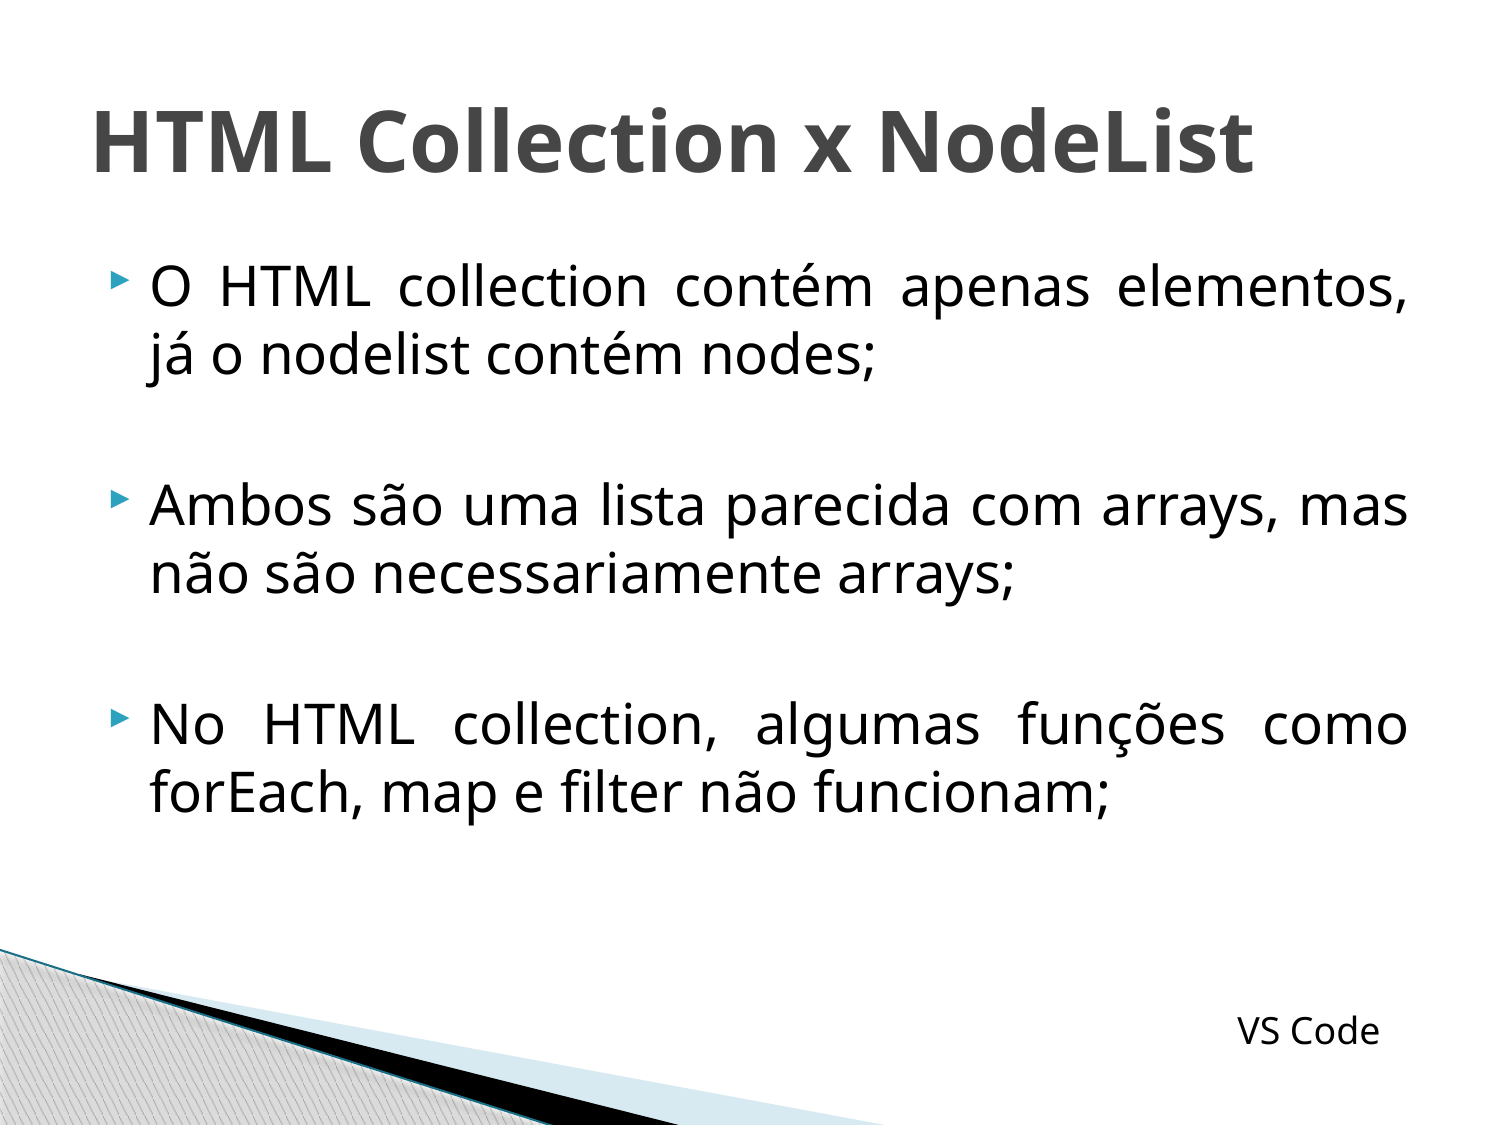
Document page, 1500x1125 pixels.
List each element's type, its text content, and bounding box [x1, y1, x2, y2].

list O HTML collection contém apenas elementos, já o nodelist contém nodes; Ambos são uma lista parecida com arrays, mas não são necessariamente arrays; No HTML collection, algumas funções como forEach, map e filter não funcionam; [75, 243, 1425, 986]
text_box VS Code [1222, 999, 1406, 1060]
title HTML Collection x NodeList [75, 45, 1425, 233]
